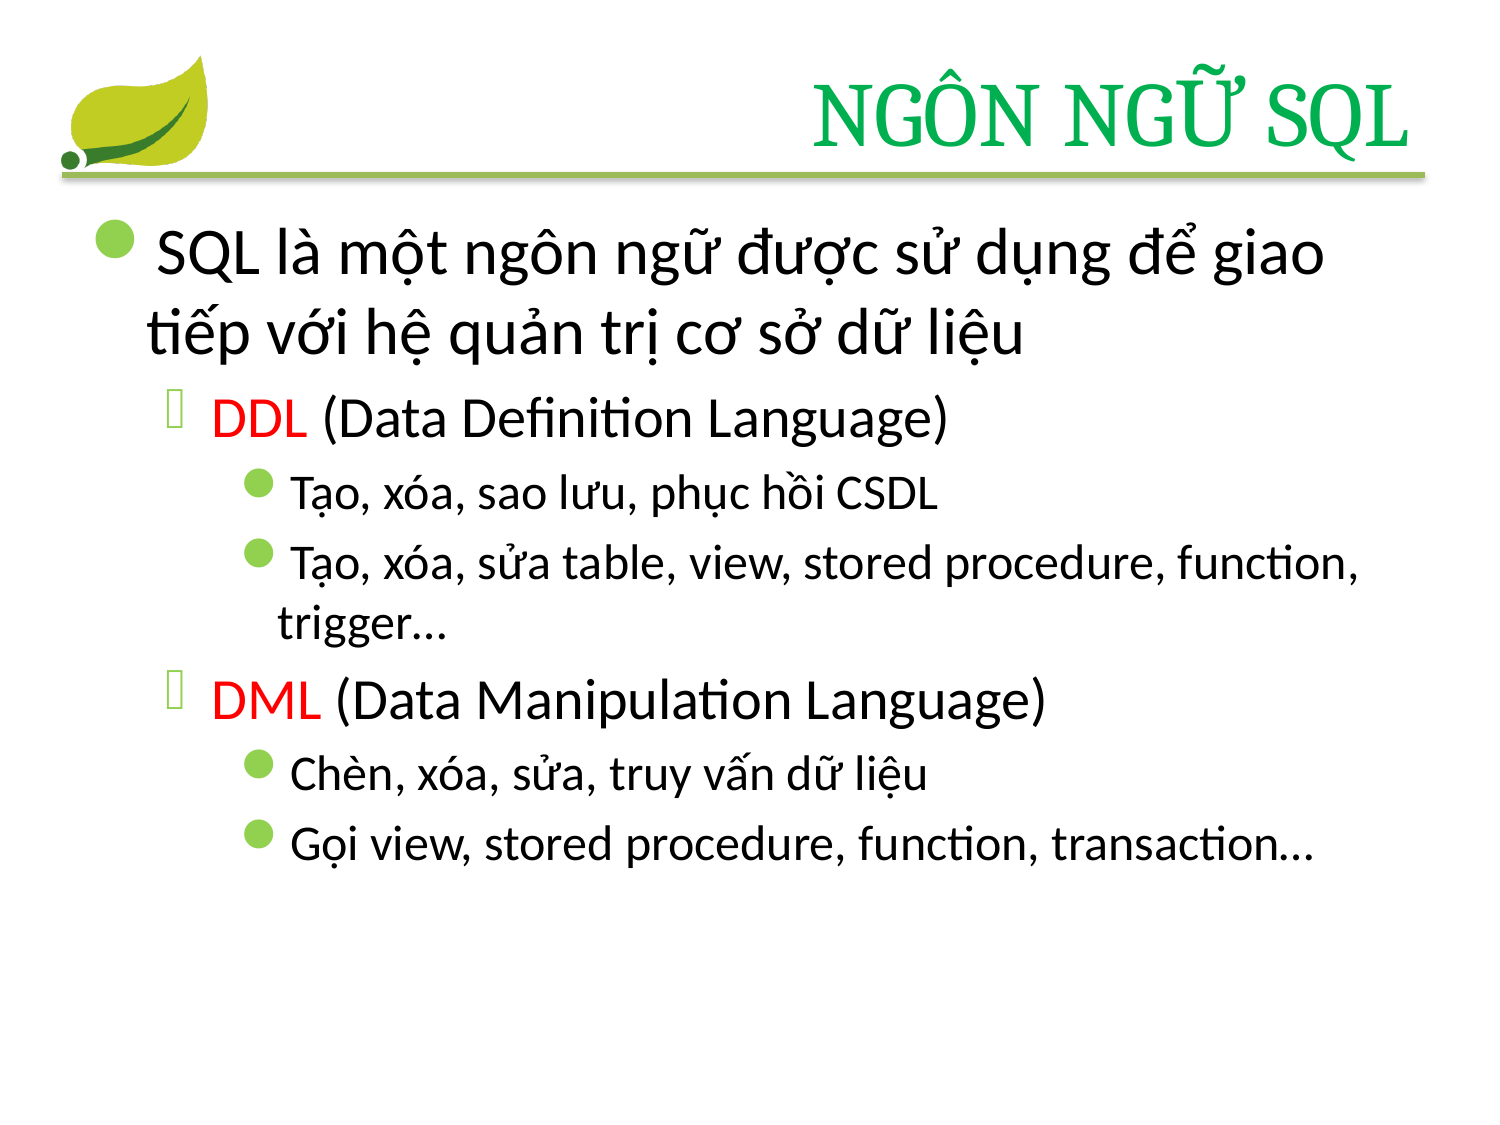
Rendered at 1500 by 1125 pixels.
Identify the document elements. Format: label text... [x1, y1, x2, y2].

picture [50, 49, 217, 175]
list SQL là một ngôn ngữ được sử dụng để giao tiếp với hệ quản trị cơ sở dữ liệu DDL (Data Definition Language) Tạo, xóa, sao lưu, phục hồi CSDL Tạo, xóa, sửa table, view, stored procedure, function, trigger… DML (Data Manipulation Language) Chèn, xóa, sửa, truy vấn dữ liệu Gọi view, stored procedure, function, transaction… [75, 200, 1425, 1005]
title Ngôn ngữ SQL [217, 45, 1425, 175]
